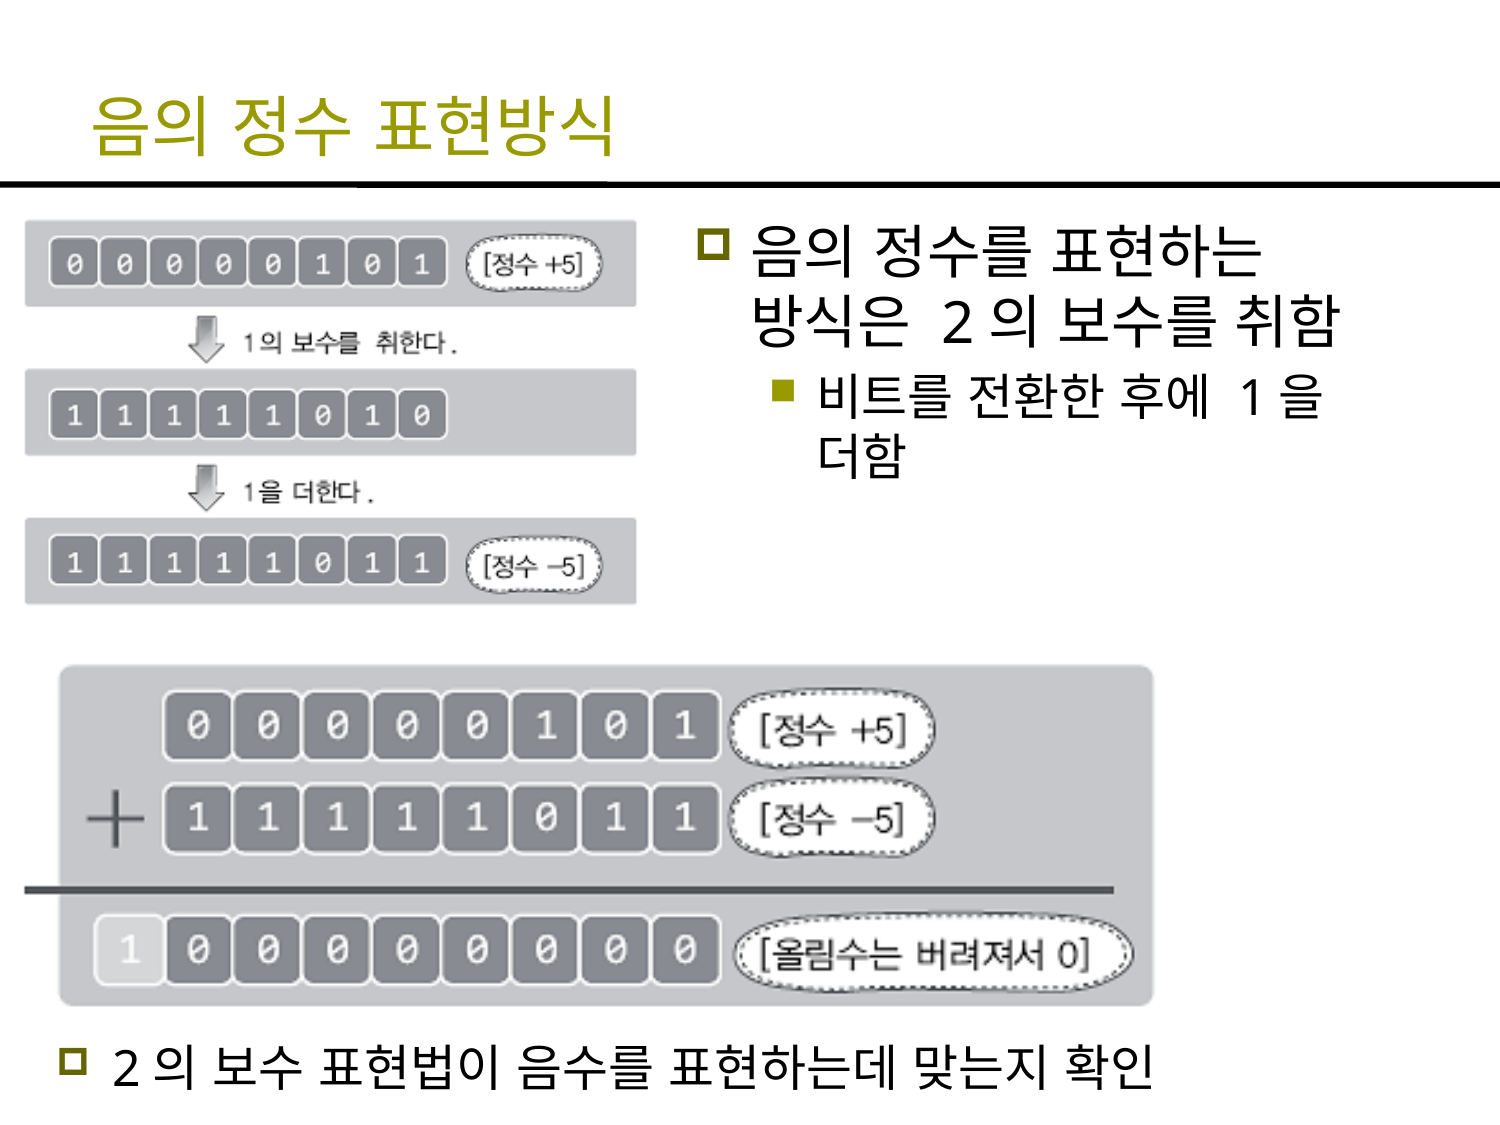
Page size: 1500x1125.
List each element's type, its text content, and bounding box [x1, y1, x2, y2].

list 음의 정수를 표현하는 방식은 2의 보수를 취함 비트를 전환한 후에 1을 더함 [679, 208, 1425, 1006]
text_box 2의 보수 표현법이 음수를 표현하는데 맞는지 확인 [41, 1029, 1400, 1094]
picture [4, 644, 1163, 1012]
picture [0, 207, 654, 622]
title 음의 정수 표현방식 [75, 45, 1425, 173]
